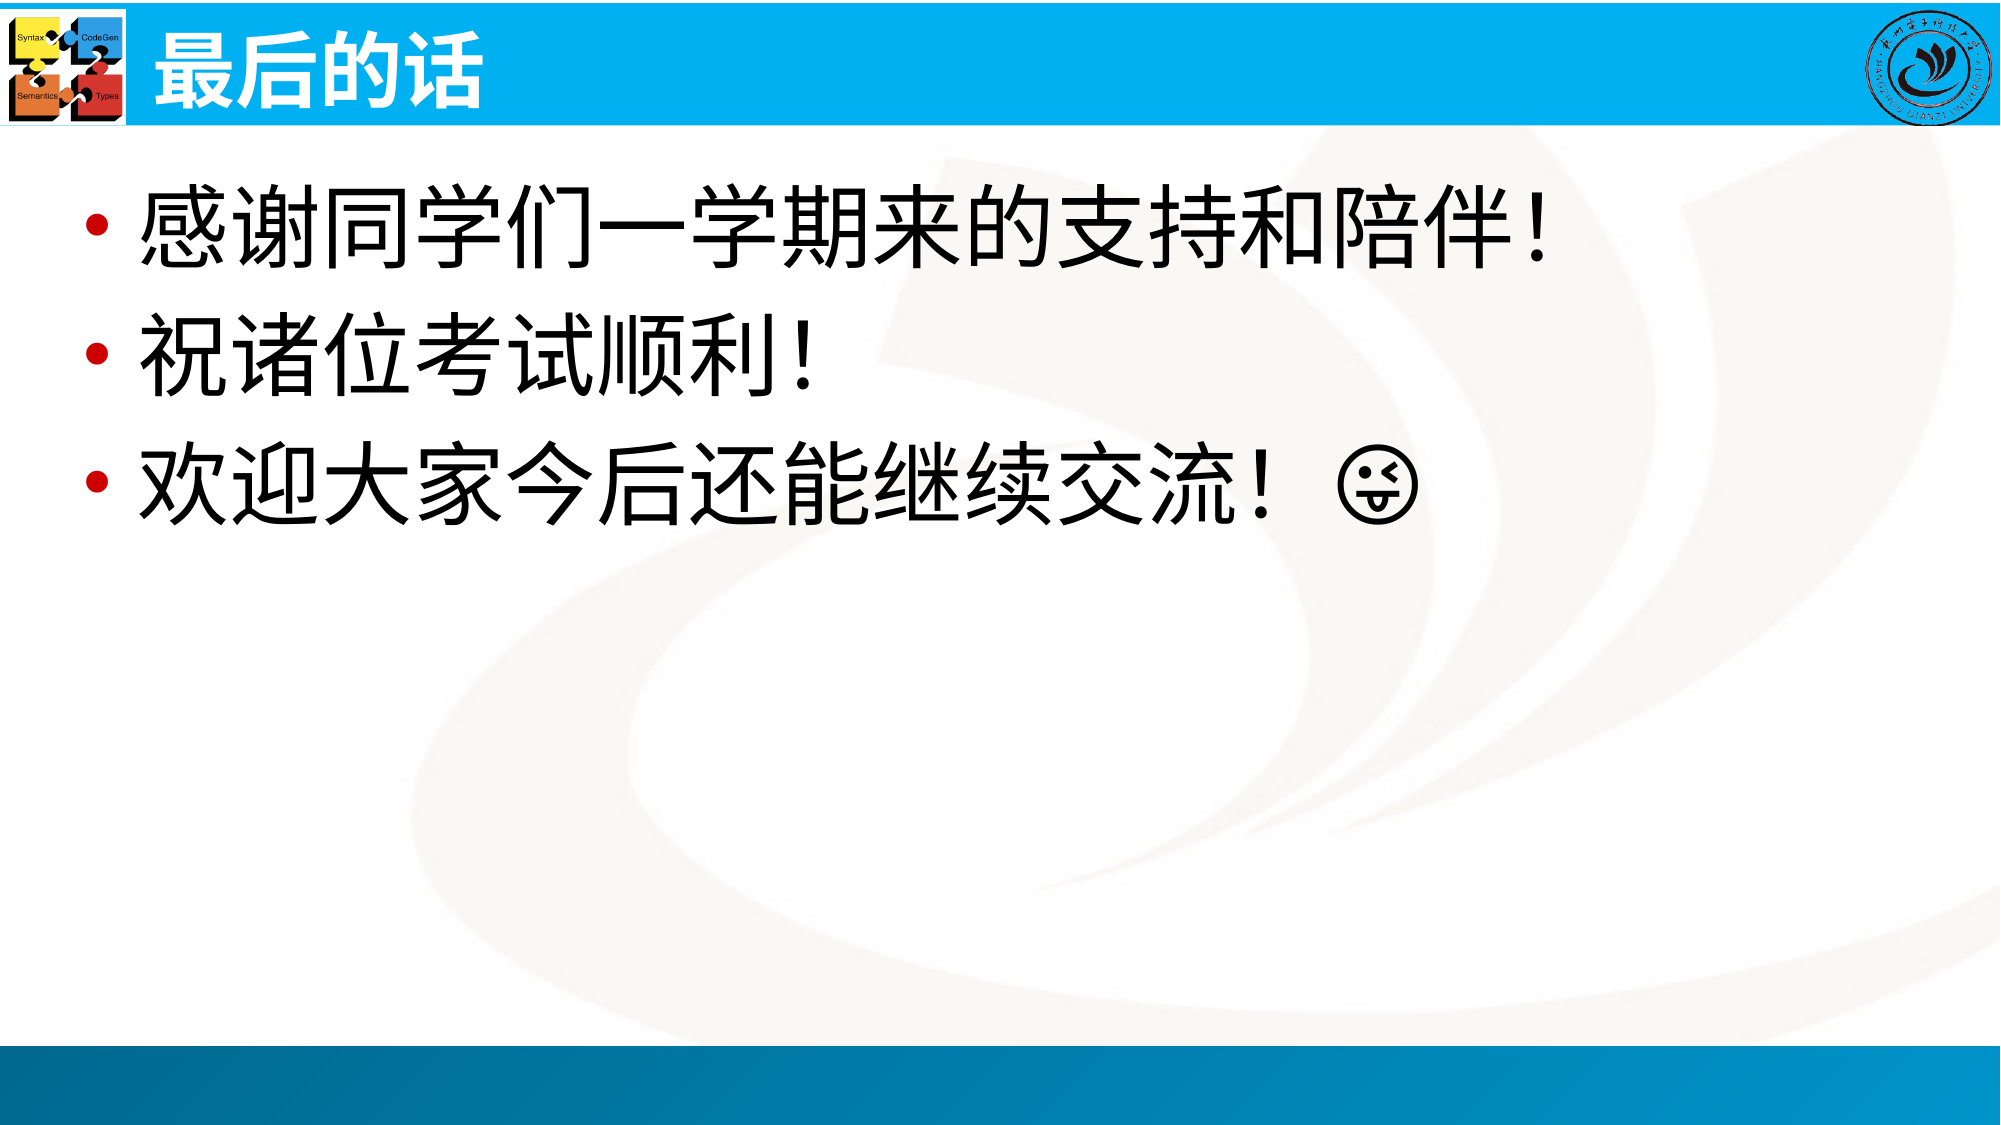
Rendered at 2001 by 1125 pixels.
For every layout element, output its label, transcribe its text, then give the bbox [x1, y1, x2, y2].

list 感谢同学们一学期来的支持和陪伴！ 祝诸位考试顺利！ 欢迎大家今后还能继续交流！😜 [66, 162, 1934, 980]
slide_number [873, 1042, 1308, 1118]
title 最后的话 [137, 6, 1934, 126]
